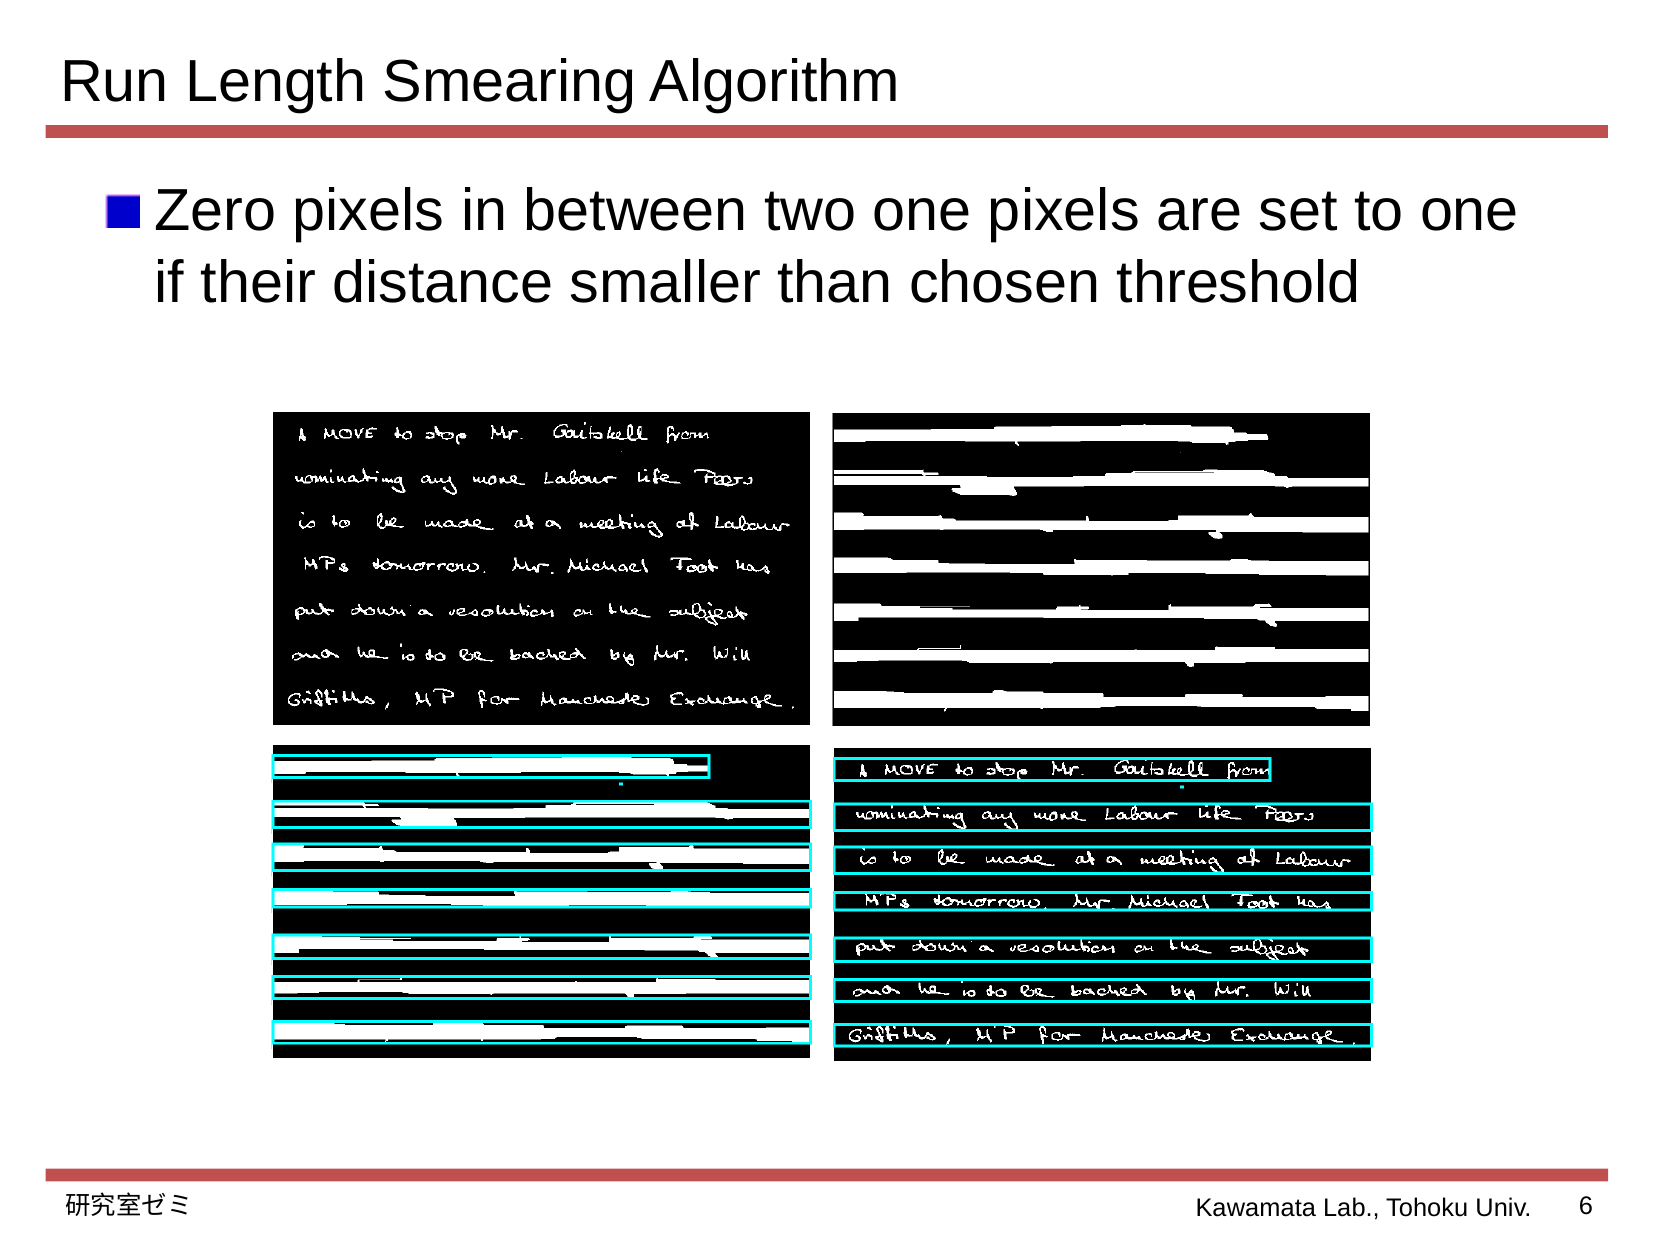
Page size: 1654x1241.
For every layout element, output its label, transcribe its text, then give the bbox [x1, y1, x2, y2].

picture [266, 407, 1388, 1082]
picture [97, 186, 140, 228]
text_box Zero pixels in between two one pixels are set to one if their distance smaller than chosen threshold [82, 164, 1571, 365]
text_box 1 [1532, 1181, 1608, 1228]
text_box 研究室ゼミ [50, 1181, 1180, 1228]
text_box Run Length Smearing Algorithm [45, 34, 1593, 122]
